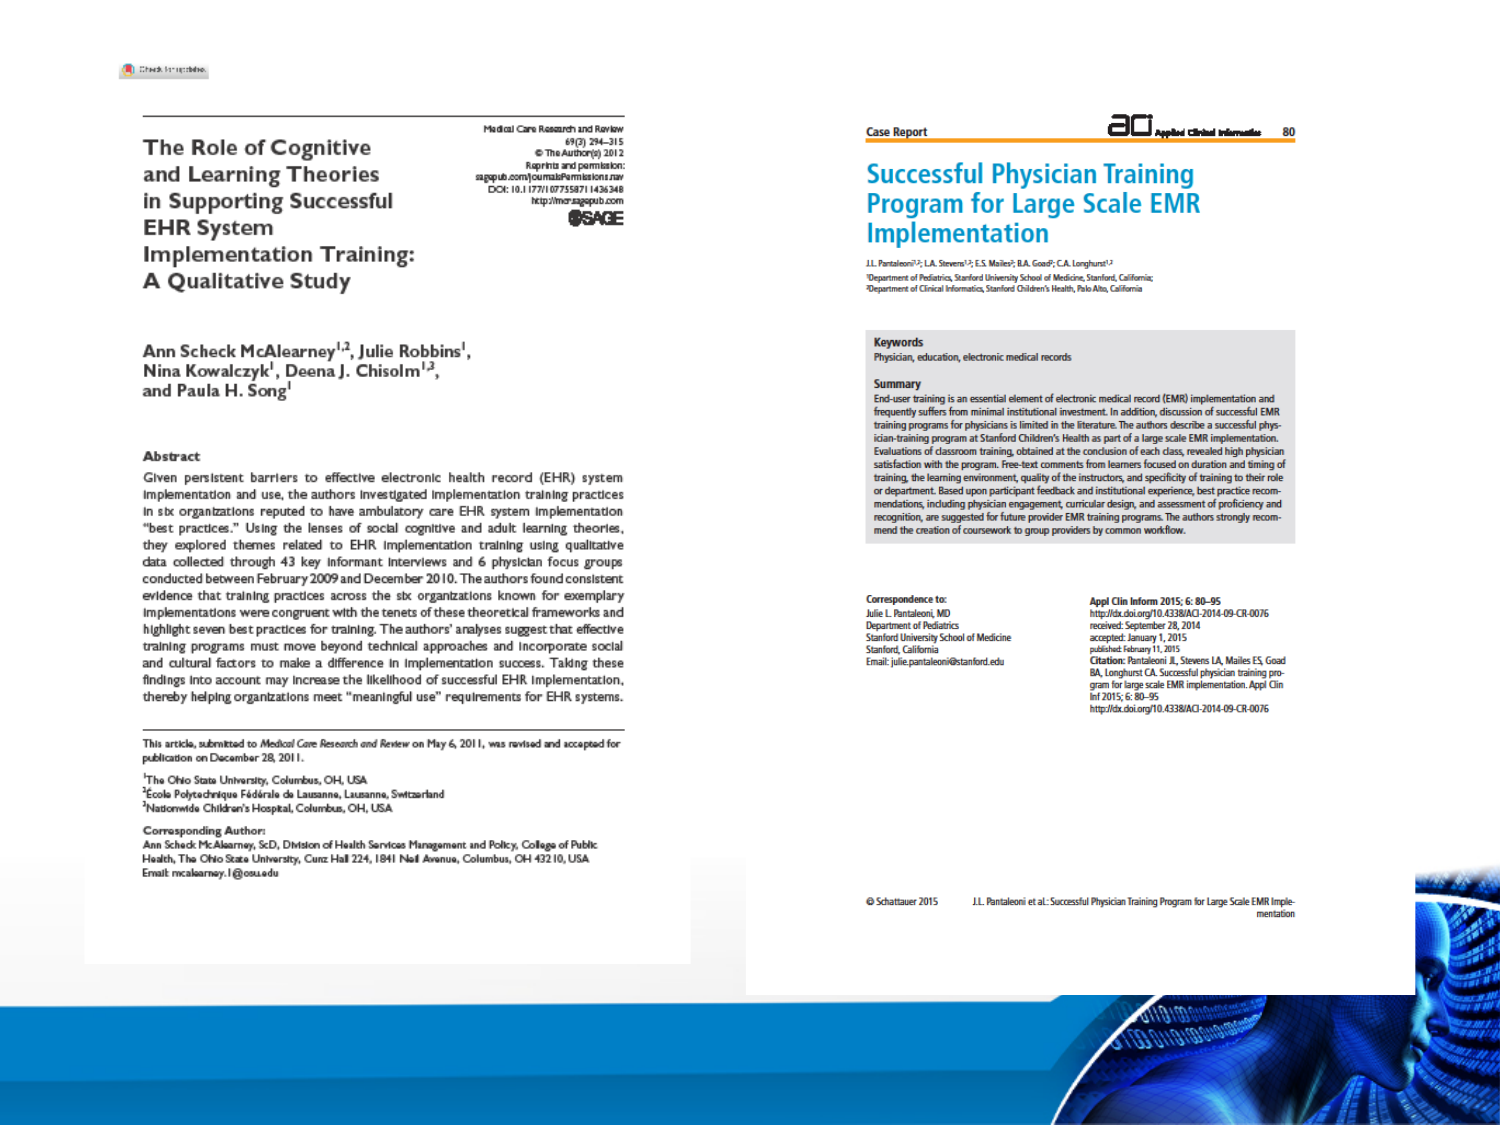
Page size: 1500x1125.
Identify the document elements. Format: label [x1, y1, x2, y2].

text_box [745, 54, 1416, 995]
picture [0, 0, 1500, 1125]
text_box [84, 54, 691, 965]
